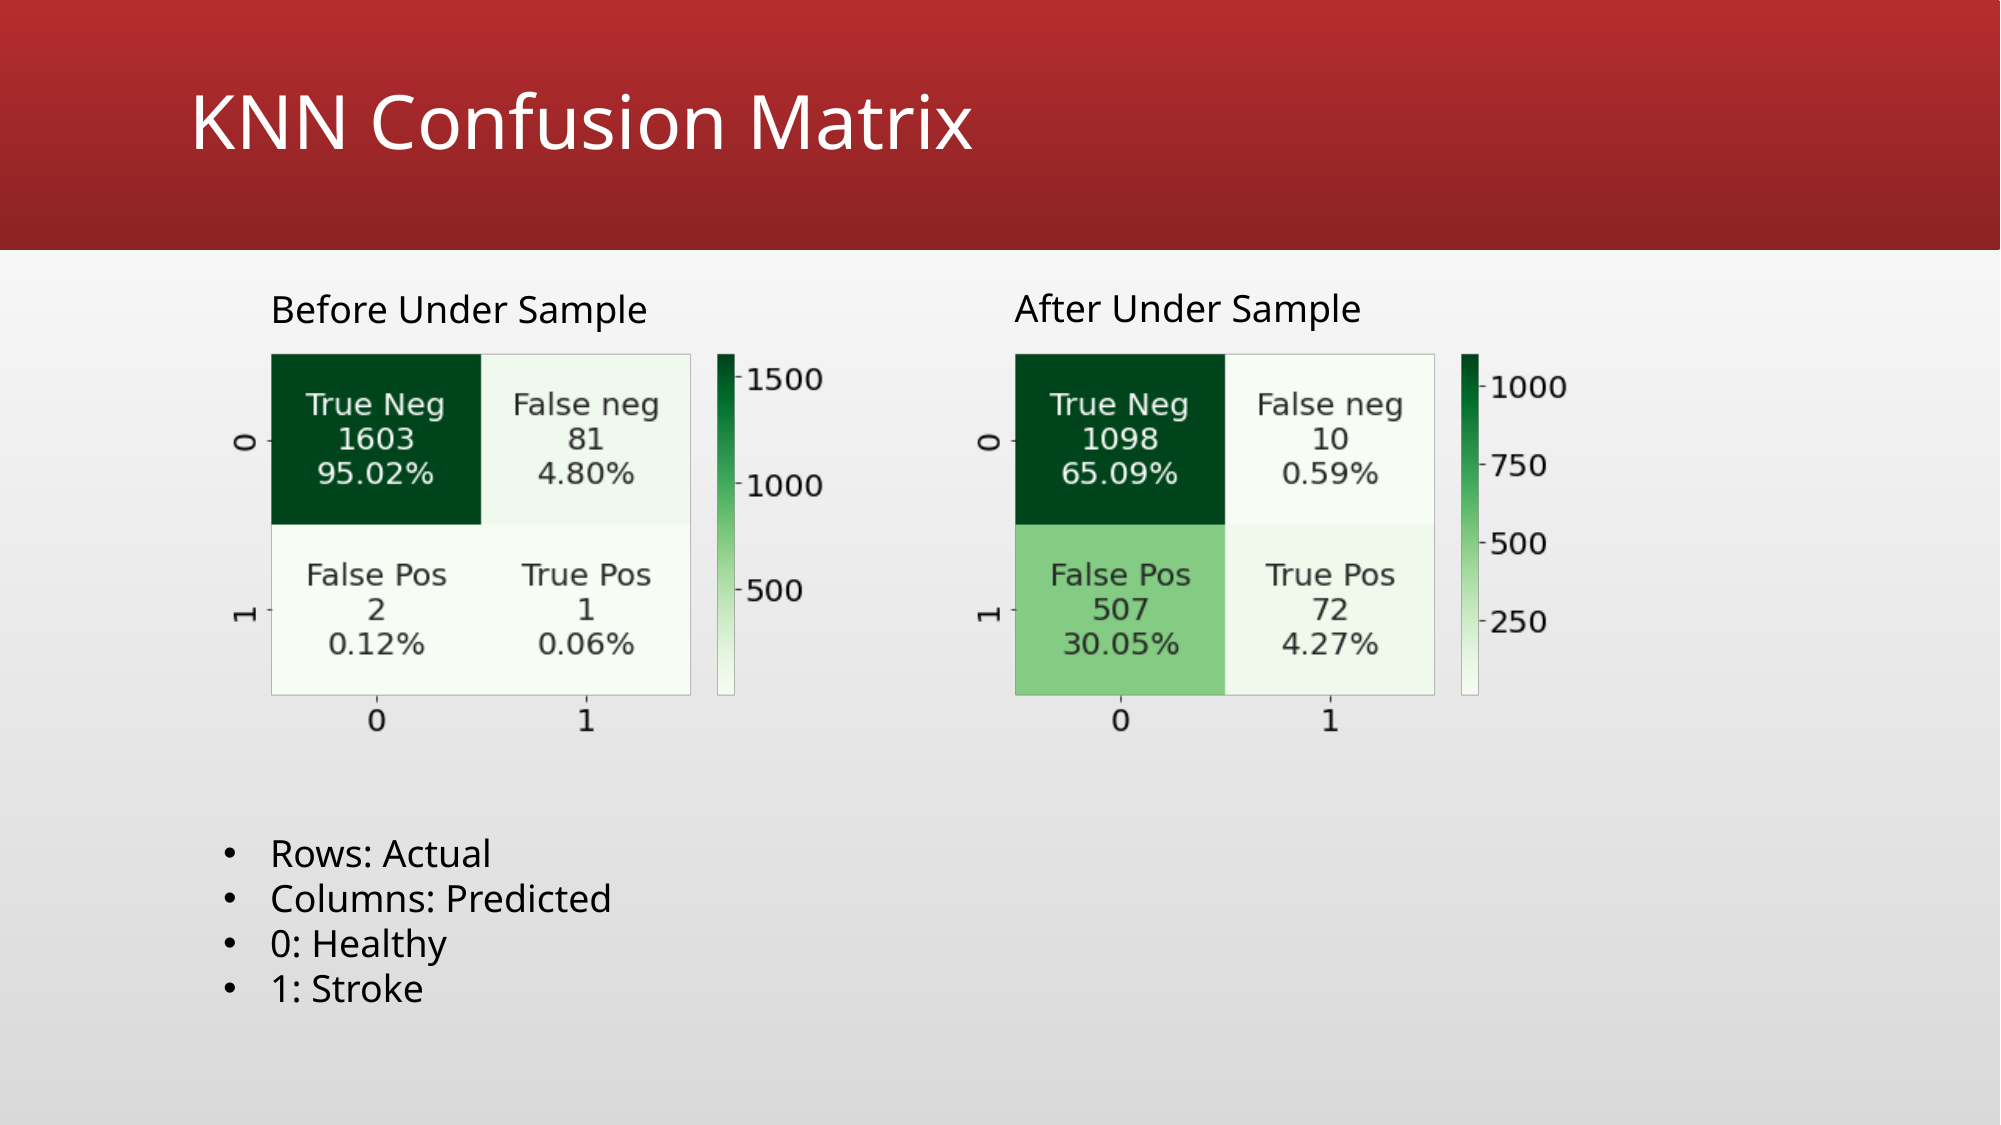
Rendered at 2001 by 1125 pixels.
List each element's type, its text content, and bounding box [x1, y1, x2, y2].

picture [964, 345, 1579, 747]
picture [220, 345, 835, 747]
text_box Rows: Actual Columns: Predicted 0: Healthy 1: Stroke [208, 822, 1508, 1062]
title KNN Confusion Matrix [174, 16, 1825, 234]
text_box Before Under Sample [255, 278, 682, 339]
text_box After Under Sample [999, 277, 1422, 338]
